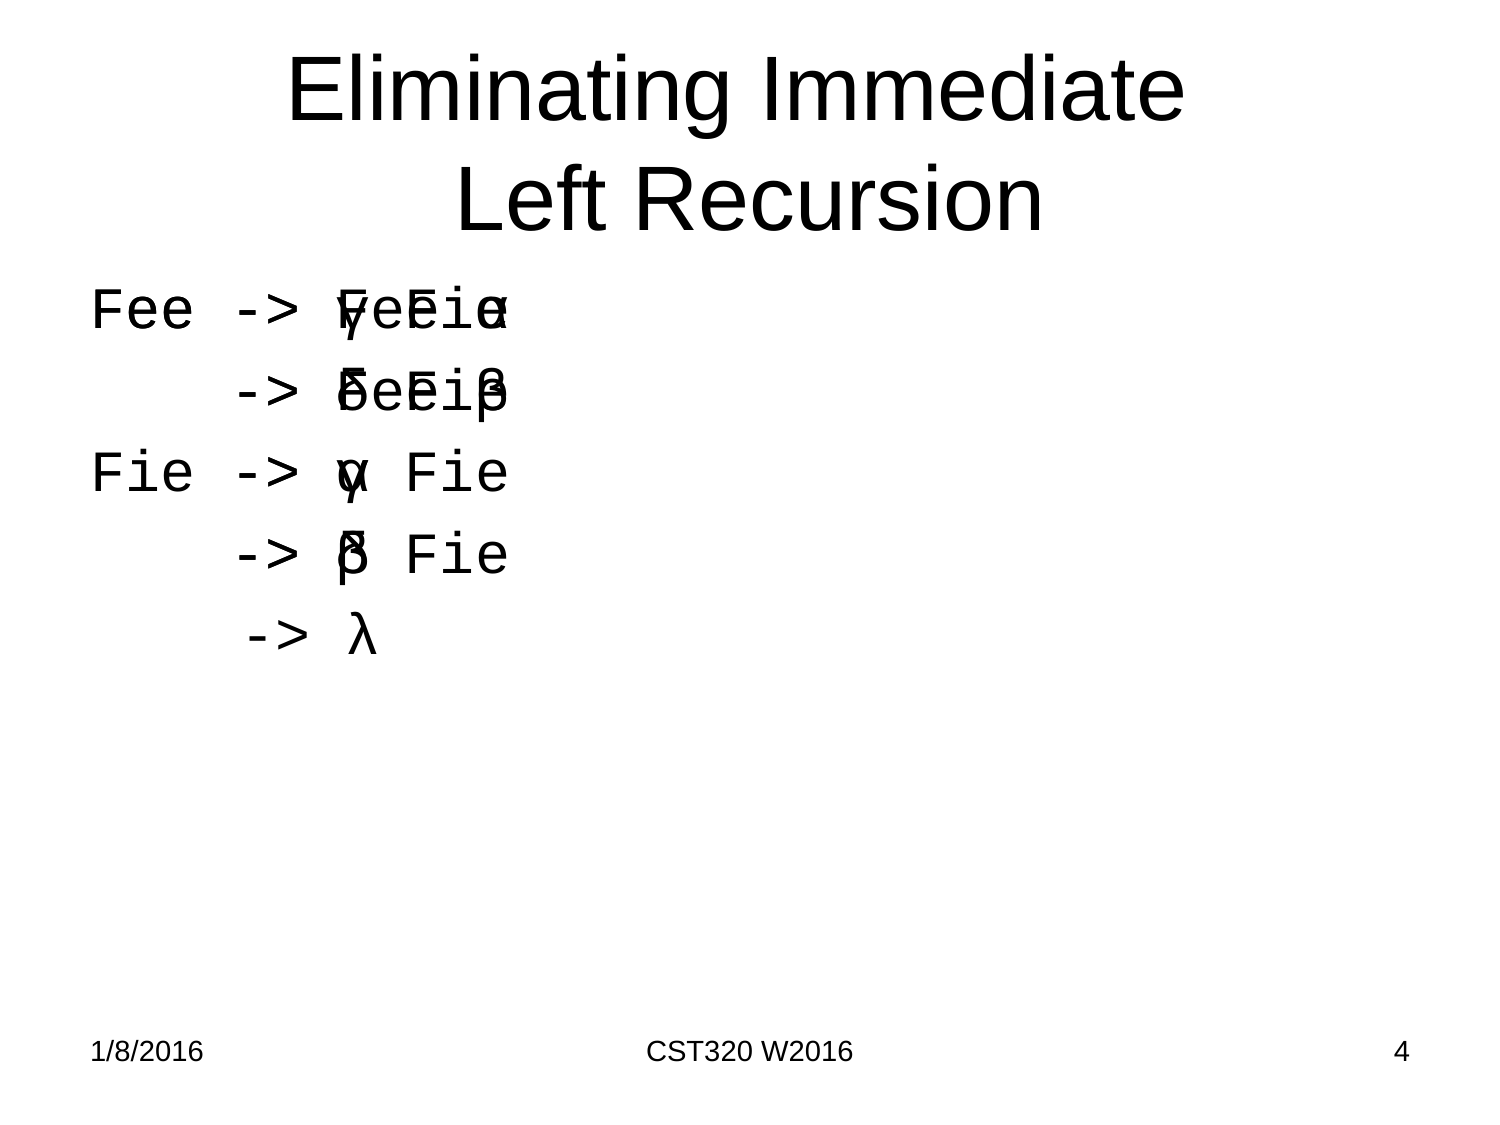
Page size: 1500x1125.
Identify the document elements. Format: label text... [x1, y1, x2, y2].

footer CST320 W2016 [512, 1024, 988, 1103]
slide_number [75, 1024, 425, 1103]
slide_number 4 [1074, 1024, 1425, 1103]
title Eliminating Immediate Left Recursion [75, 45, 1425, 233]
list Fee -> γ Fie -> δ Fie Fie -> α Fie -> β Fie -> λ [75, 262, 1425, 1005]
